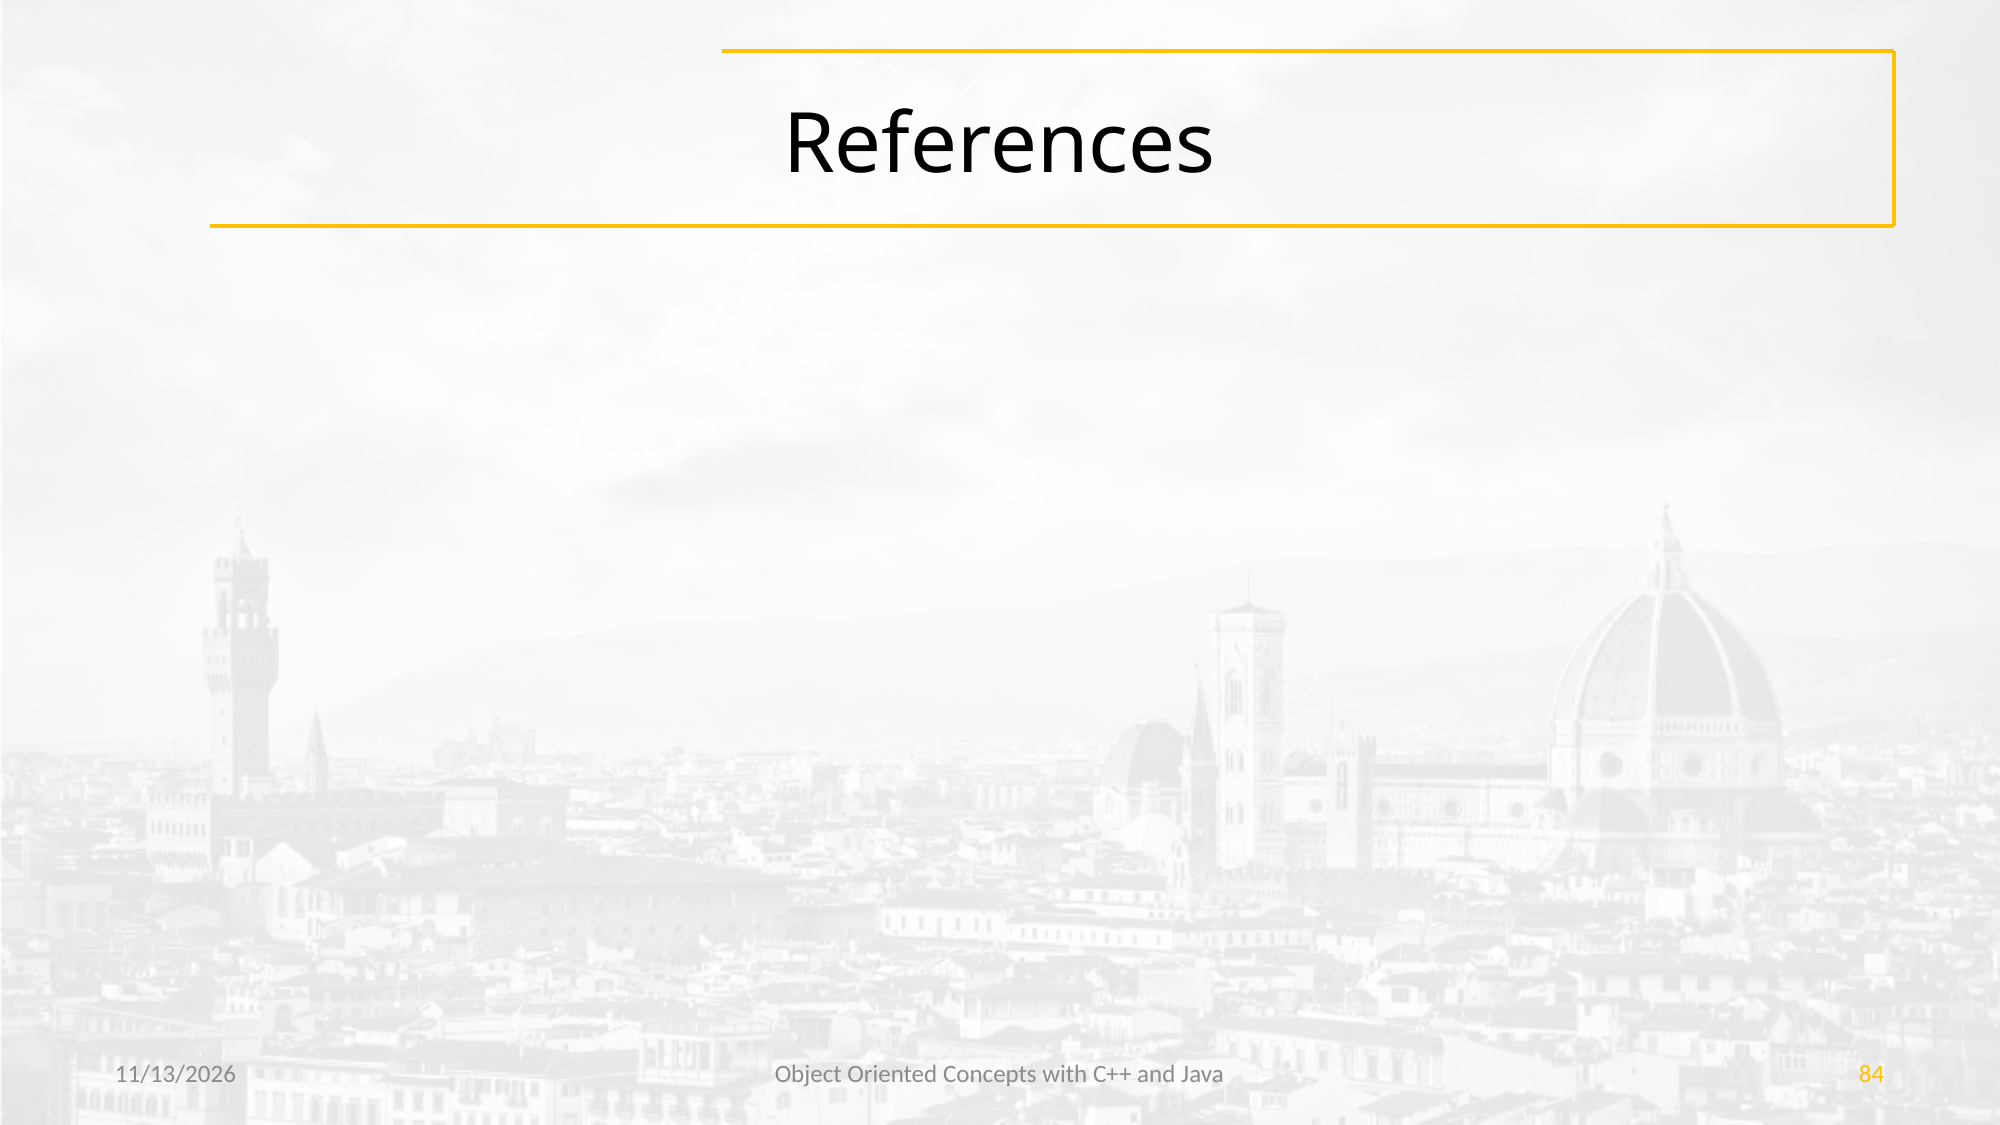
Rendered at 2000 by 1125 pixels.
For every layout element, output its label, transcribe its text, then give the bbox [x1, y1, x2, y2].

slide_number 84 [1432, 1042, 1900, 1103]
title References [99, 45, 1900, 233]
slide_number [99, 1042, 567, 1103]
footer Object Oriented Concepts with C++ and Java [683, 1042, 1317, 1103]
